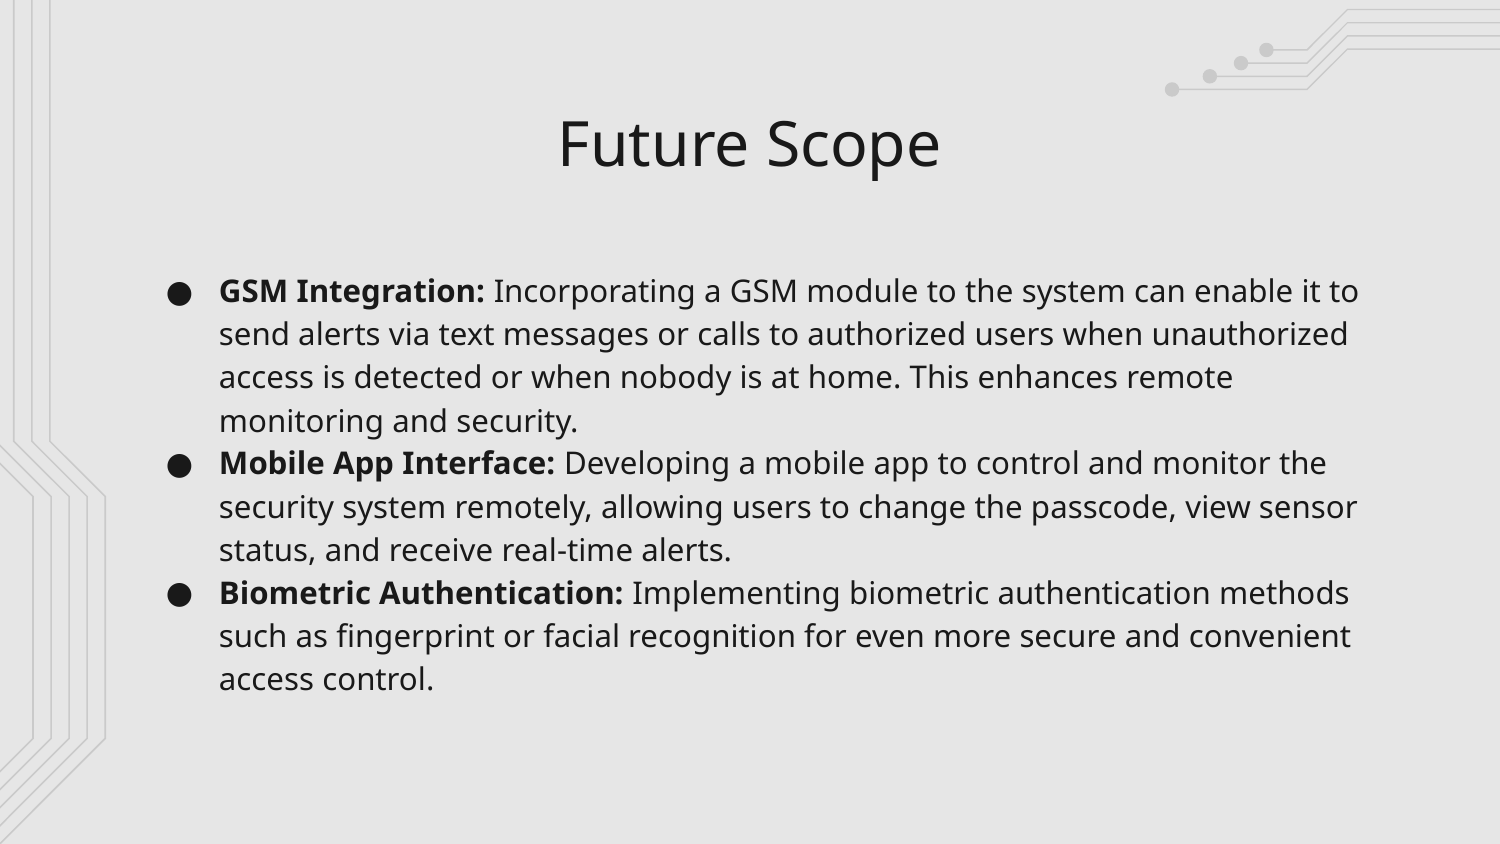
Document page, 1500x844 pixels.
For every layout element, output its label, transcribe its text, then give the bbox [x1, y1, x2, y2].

title Future Scope [118, 88, 1382, 183]
text_box GSM Integration: Incorporating a GSM module to the system can enable it to send alerts via text messages or calls to authorized users when unauthorized access is detected or when nobody is at home. This enhances remote monitoring and security. Mobile App Interface: Developing a mobile app to control and monitor the security system remotely, allowing users to change the passcode, view sensor status, and receive real-time alerts. Biometric Authentication: Implementing biometric authentication methods such as fingerprint or facial recognition for even more secure and convenient access control. [128, 250, 1393, 781]
